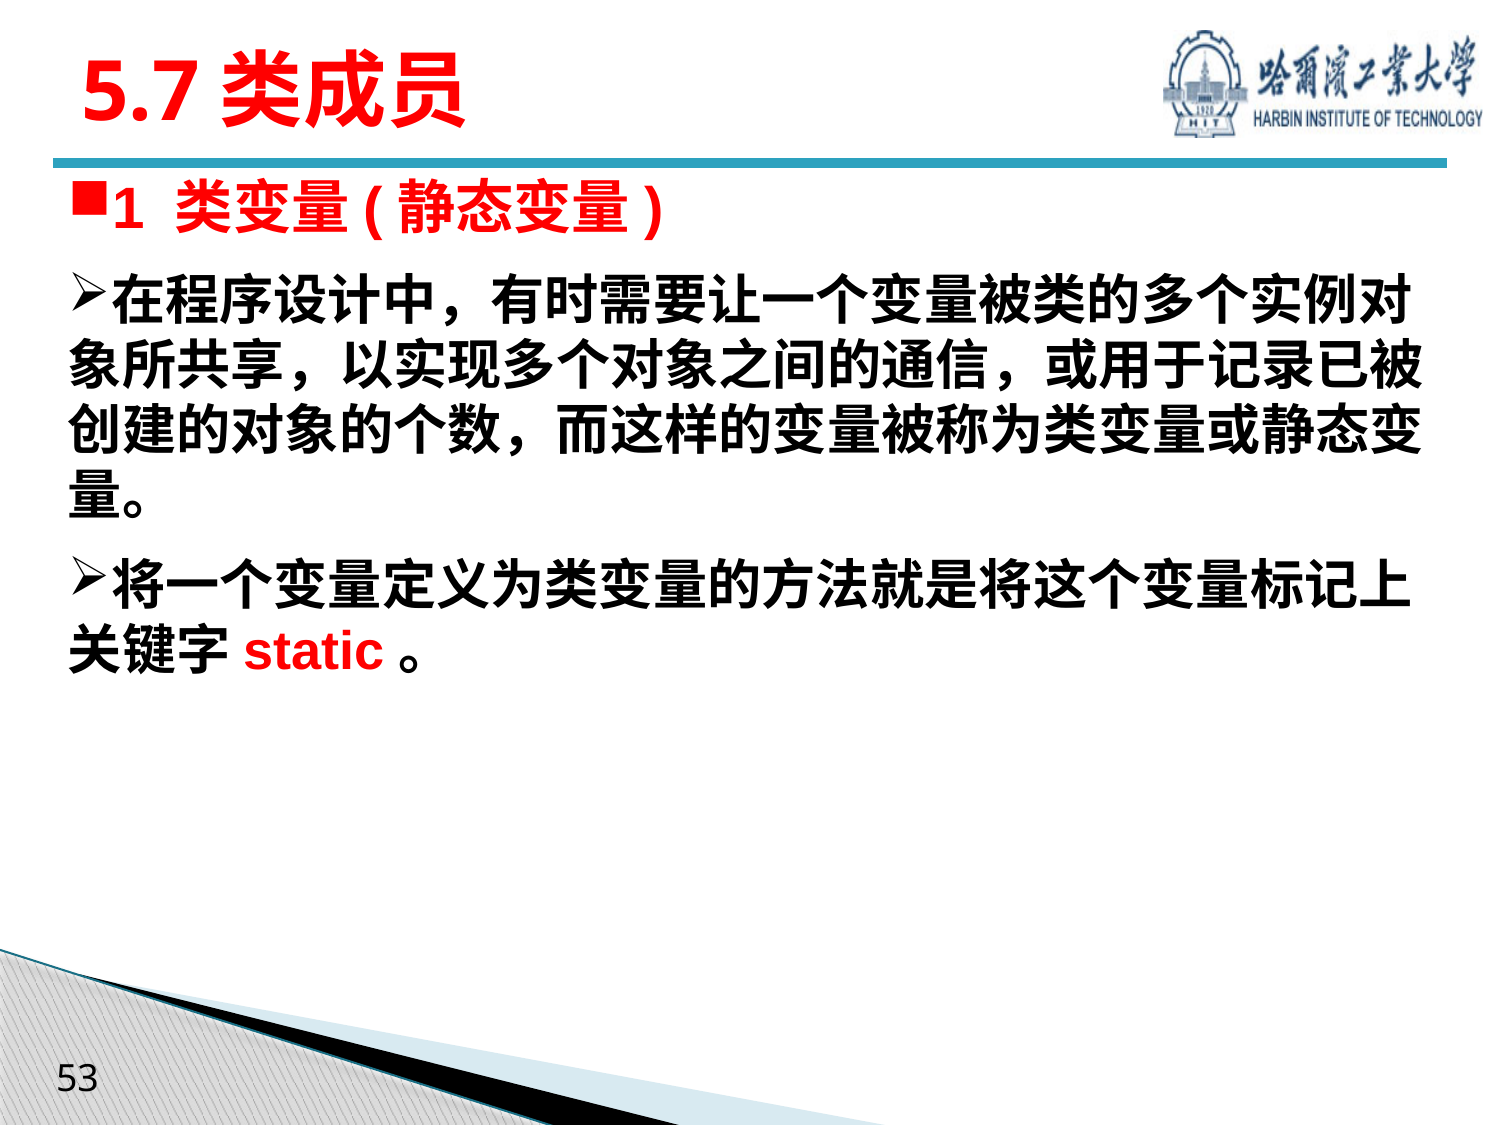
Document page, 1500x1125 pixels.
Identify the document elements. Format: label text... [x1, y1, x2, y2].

text_box 1 类变量(静态变量) 在程序设计中，有时需要让一个变量被类的多个实例对象所共享，以实现多个对象之间的通信，或用于记录已被创建的对象的个数，而这样的变量被称为类变量或静态变量。 将一个变量定义为类变量的方法就是将这个变量标记上关键字static。 [53, 163, 1447, 688]
title 5.7类成员 [66, 23, 1417, 152]
picture [1417, 30, 1483, 138]
